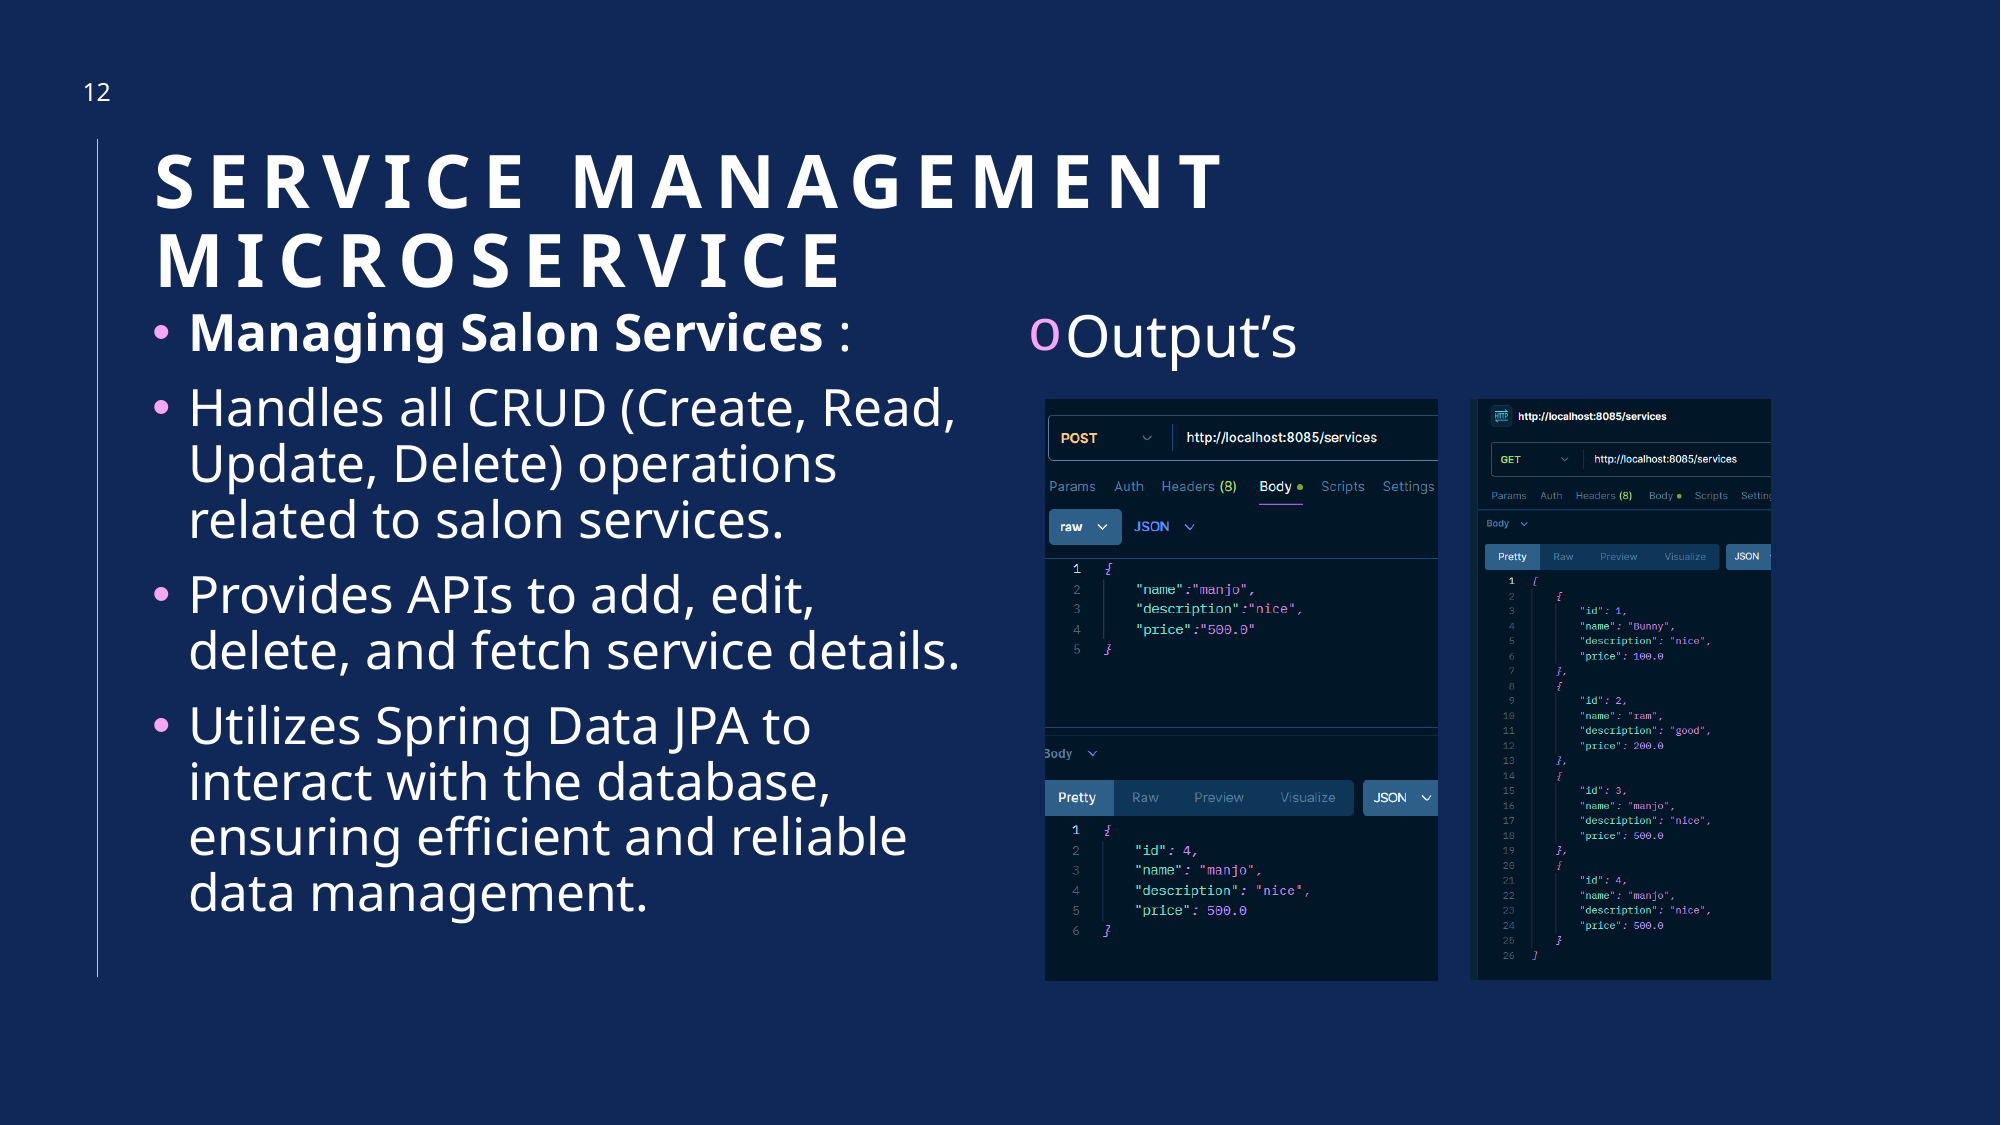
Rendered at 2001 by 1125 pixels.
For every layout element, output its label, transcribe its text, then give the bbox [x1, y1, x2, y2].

slide_number 12 [53, 67, 140, 119]
title Service Management Microservice [139, 136, 1925, 312]
list Managing Salon Services : Handles all CRUD (Create, Read, Update, Delete) operations related to salon services. Provides APIs to add, edit, delete, and fetch service details. Utilizes Spring Data JPA to interact with the database, ensuring efficient and reliable data management. [137, 299, 988, 1014]
picture [1045, 399, 1438, 981]
list Output’s [1012, 299, 1863, 1014]
picture [1470, 399, 1771, 981]
